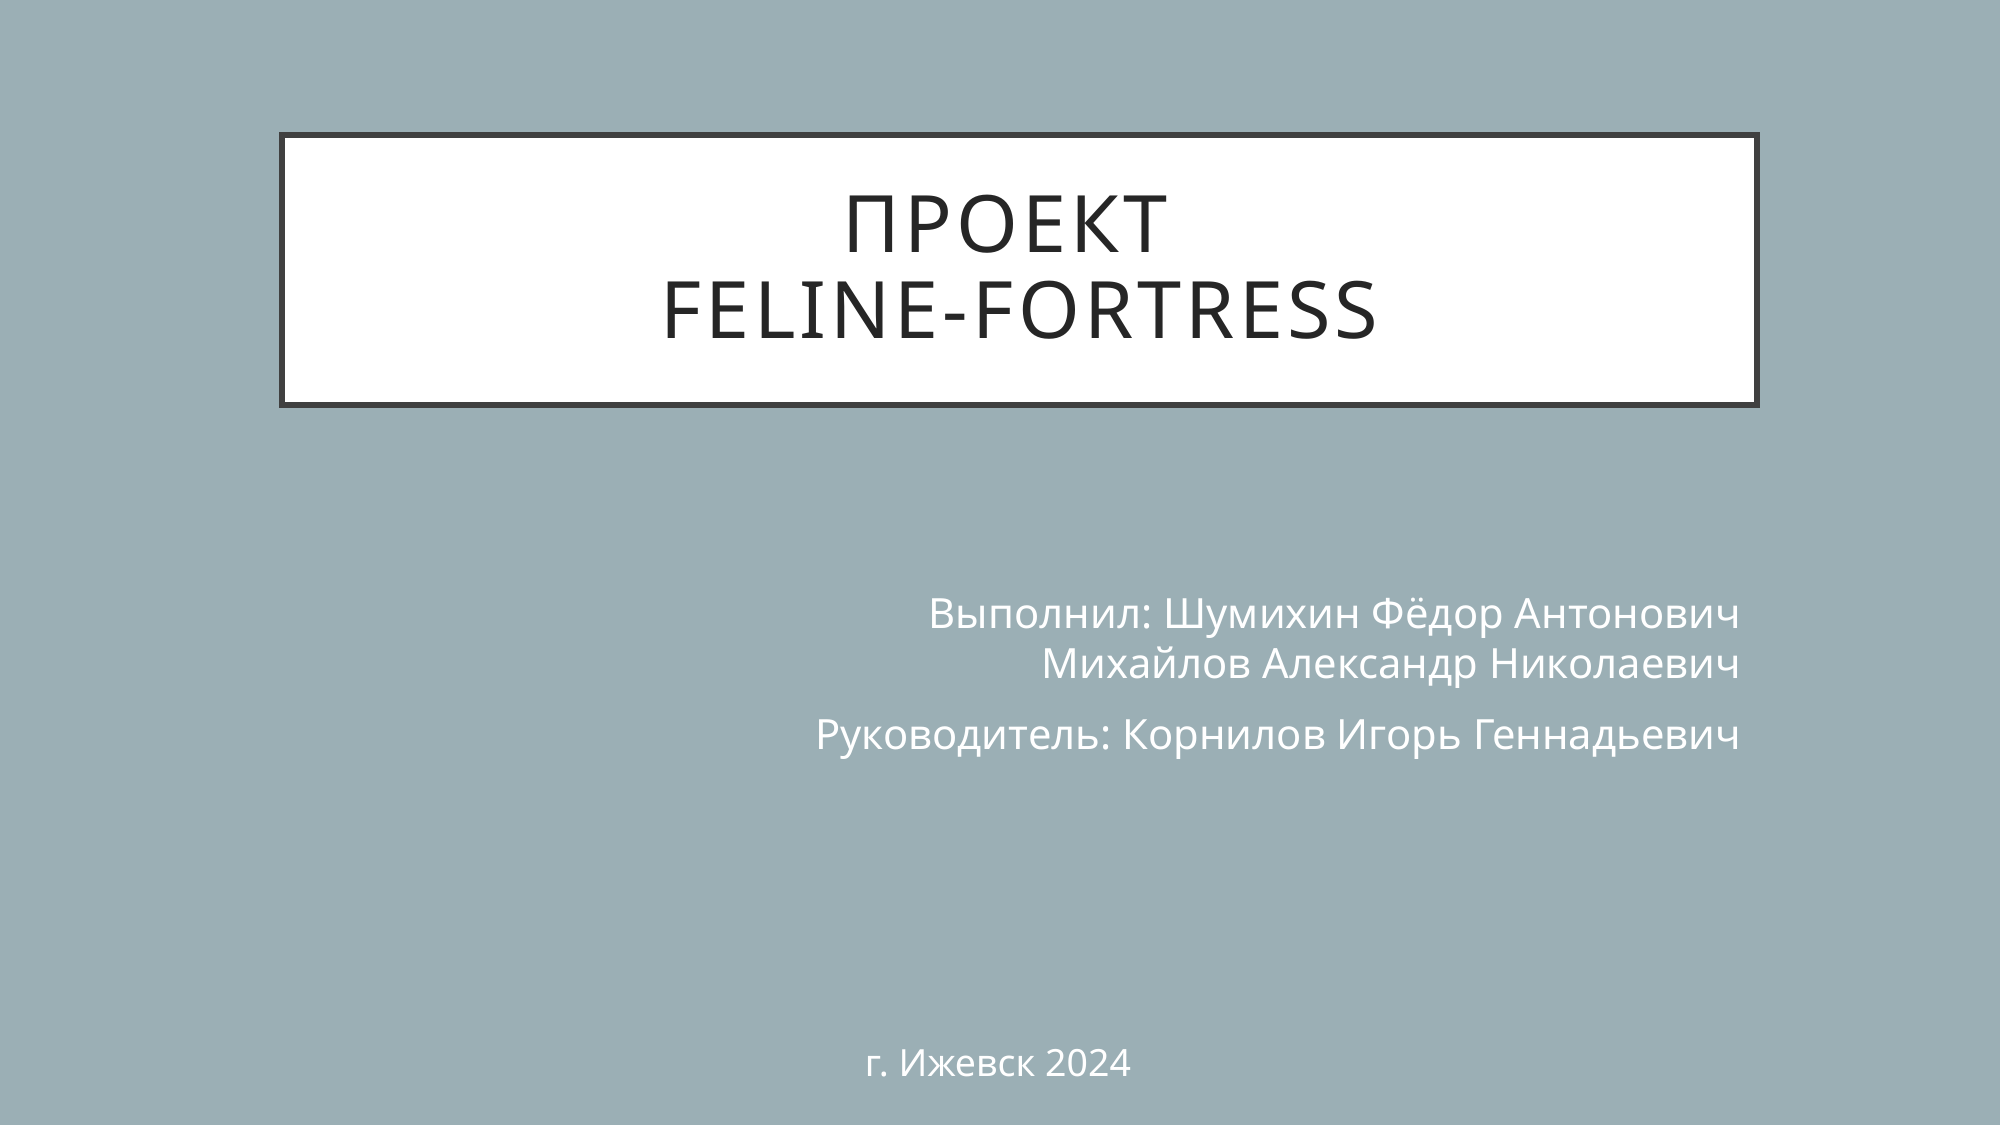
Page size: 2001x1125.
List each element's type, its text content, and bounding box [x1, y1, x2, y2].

title Проект FeLINE-FORTRESS [279, 132, 1760, 408]
text_box г. Ижевск 2024 [599, 1031, 1397, 1092]
subtitle Выполнил: Шумихин Фёдор Антонович Михайлов Александр Николаевич Руководитель: Корнилов Игорь Геннадьевич [640, 579, 1756, 783]
